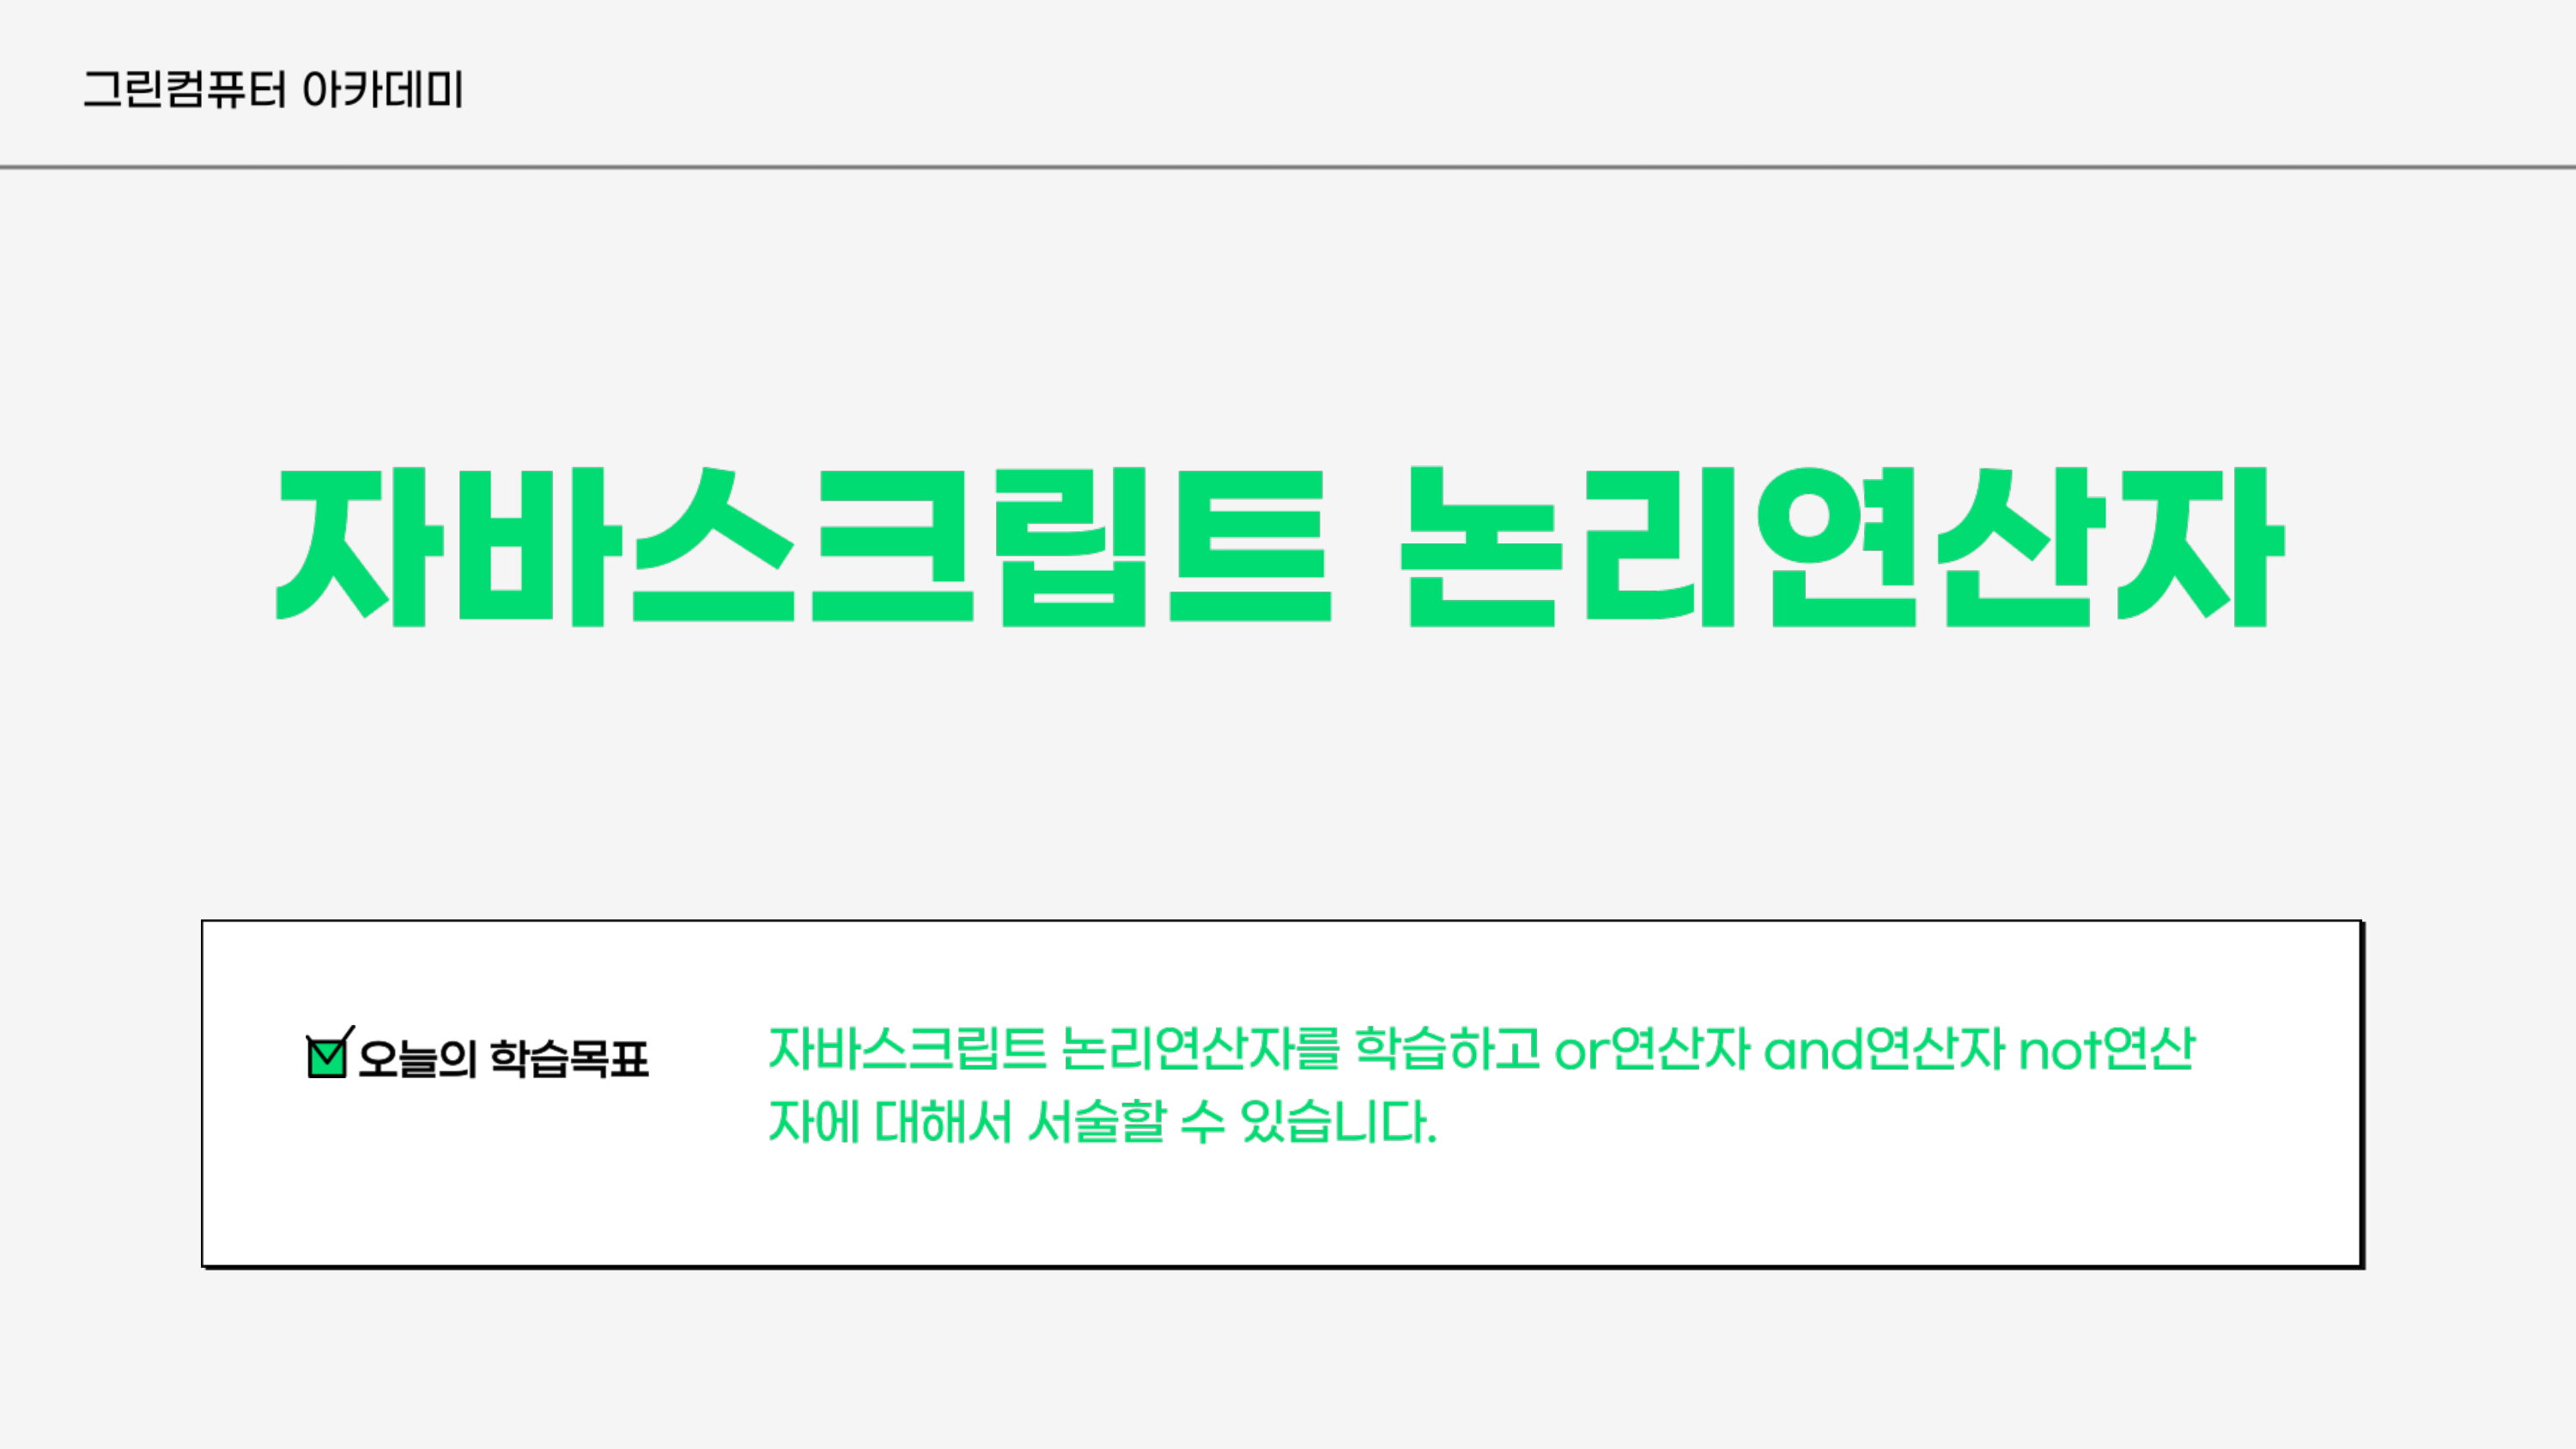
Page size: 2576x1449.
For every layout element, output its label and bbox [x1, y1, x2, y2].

picture [76, 57, 486, 143]
picture [0, 407, 2576, 1445]
text_box [0, 159, 2576, 175]
text_box [306, 1025, 685, 1094]
text_box [201, 919, 2362, 1268]
